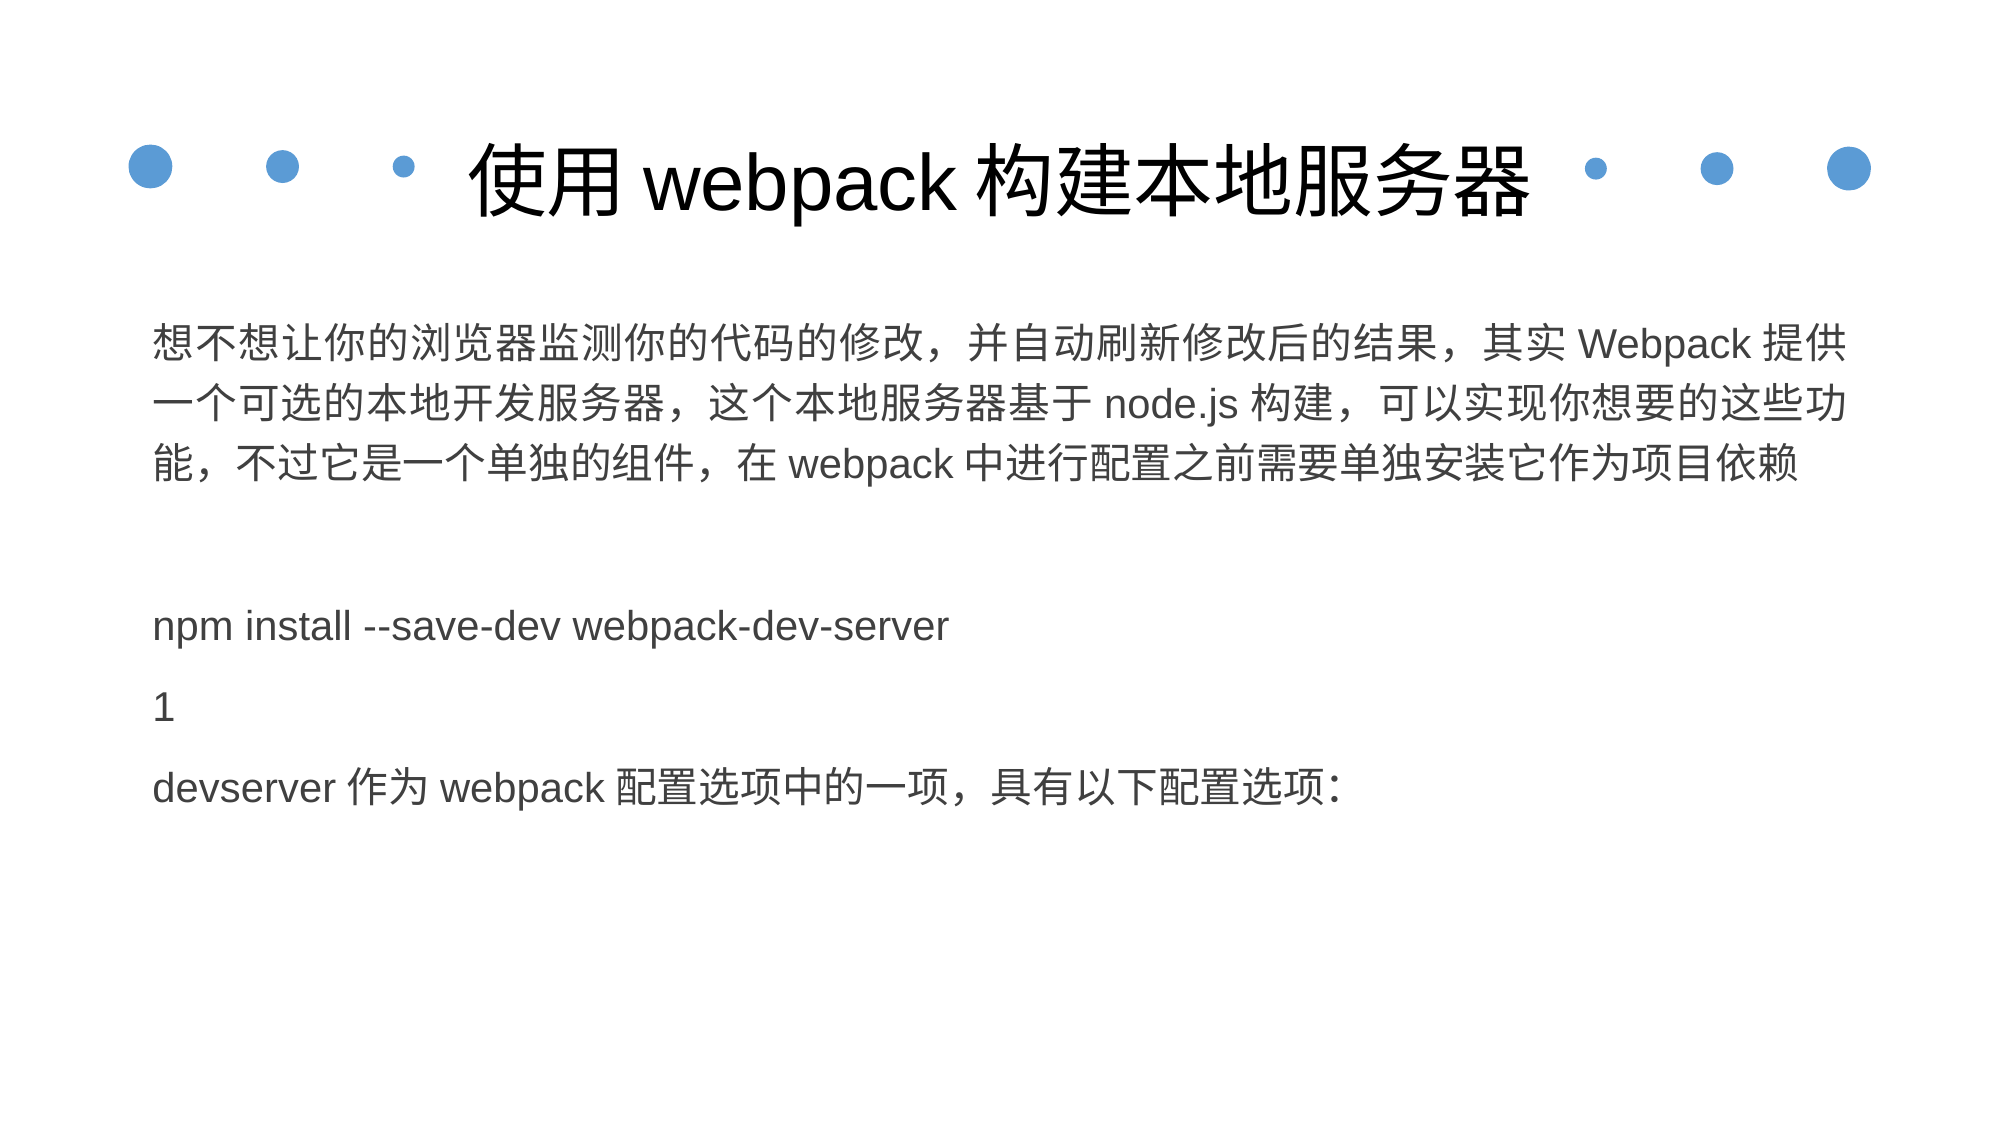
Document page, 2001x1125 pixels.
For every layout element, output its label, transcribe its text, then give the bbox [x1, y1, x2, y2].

title 使用webpack构建本地服务器 [414, 59, 1585, 278]
list 想不想让你的浏览器监测你的代码的修改，并自动刷新修改后的结果，其实Webpack提供一个可选的本地开发服务器，这个本地服务器基于node.js构建，可以实现你想要的这些功能，不过它是一个单独的组件，在webpack中进行配置之前需要单独安装它作为项目依赖 npm install --save-dev webpack-dev-server 1 devserver作为webpack配置选项中的一项，具有以下配置选项： [137, 299, 1863, 1014]
